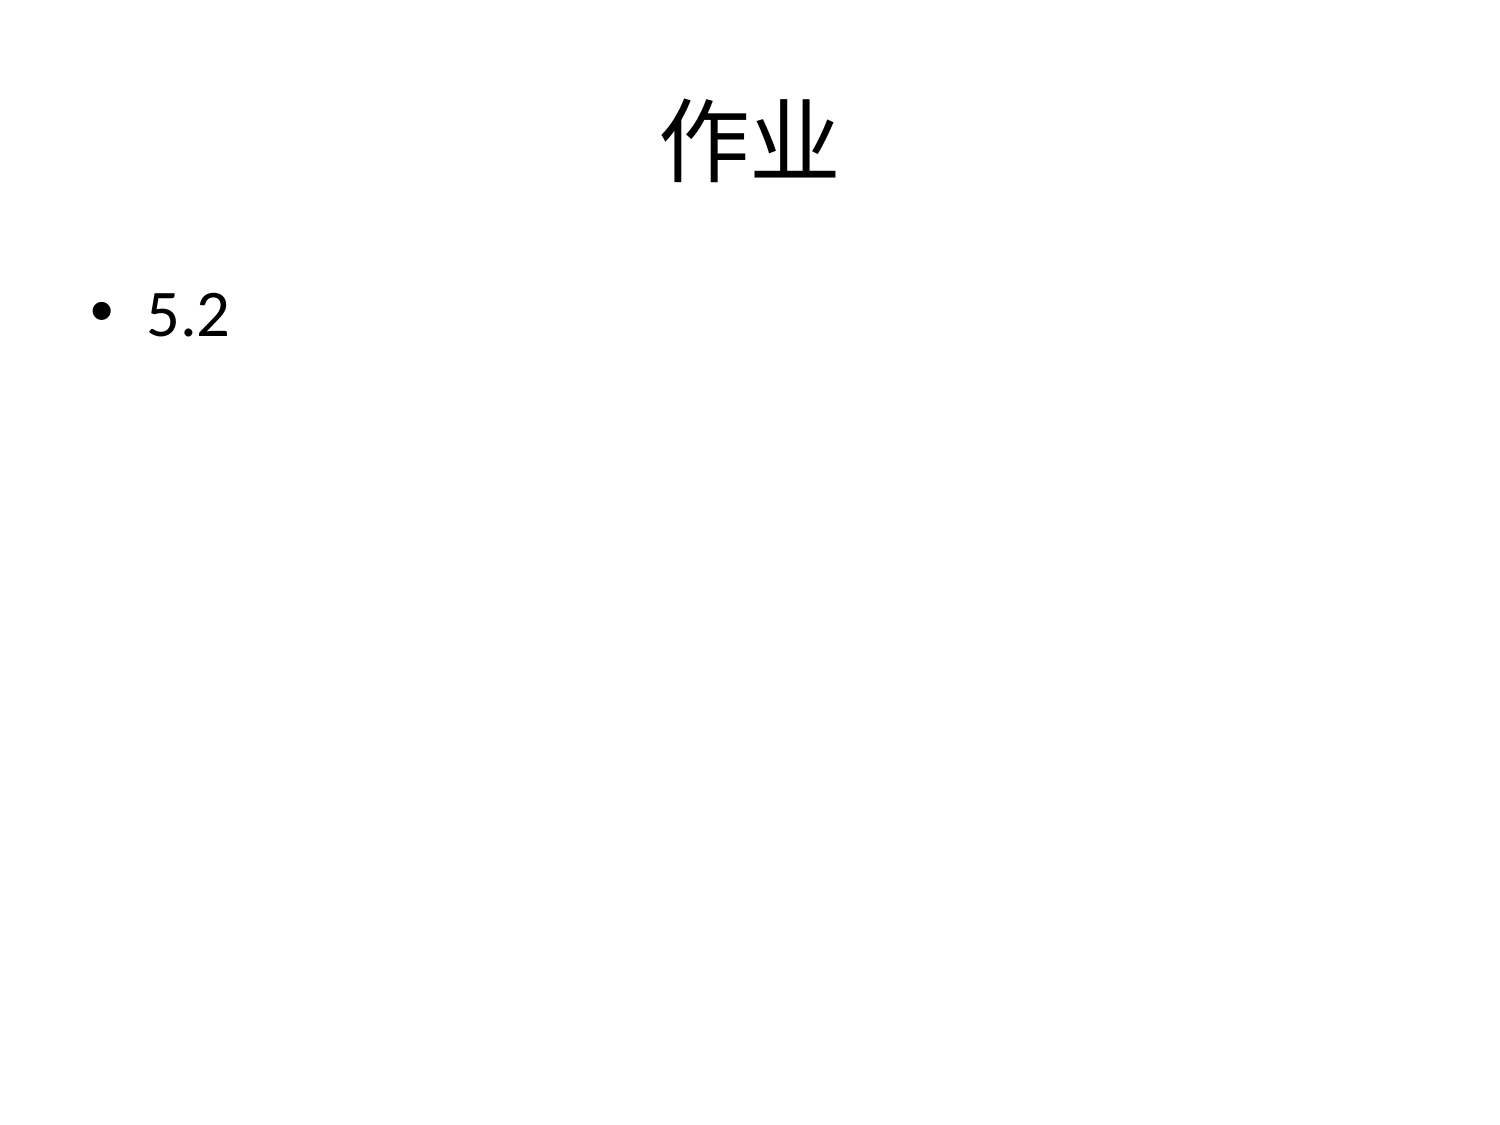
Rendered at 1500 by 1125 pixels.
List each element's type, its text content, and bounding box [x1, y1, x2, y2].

list 5.2 [75, 262, 1425, 1005]
title 作业 [75, 45, 1425, 233]
